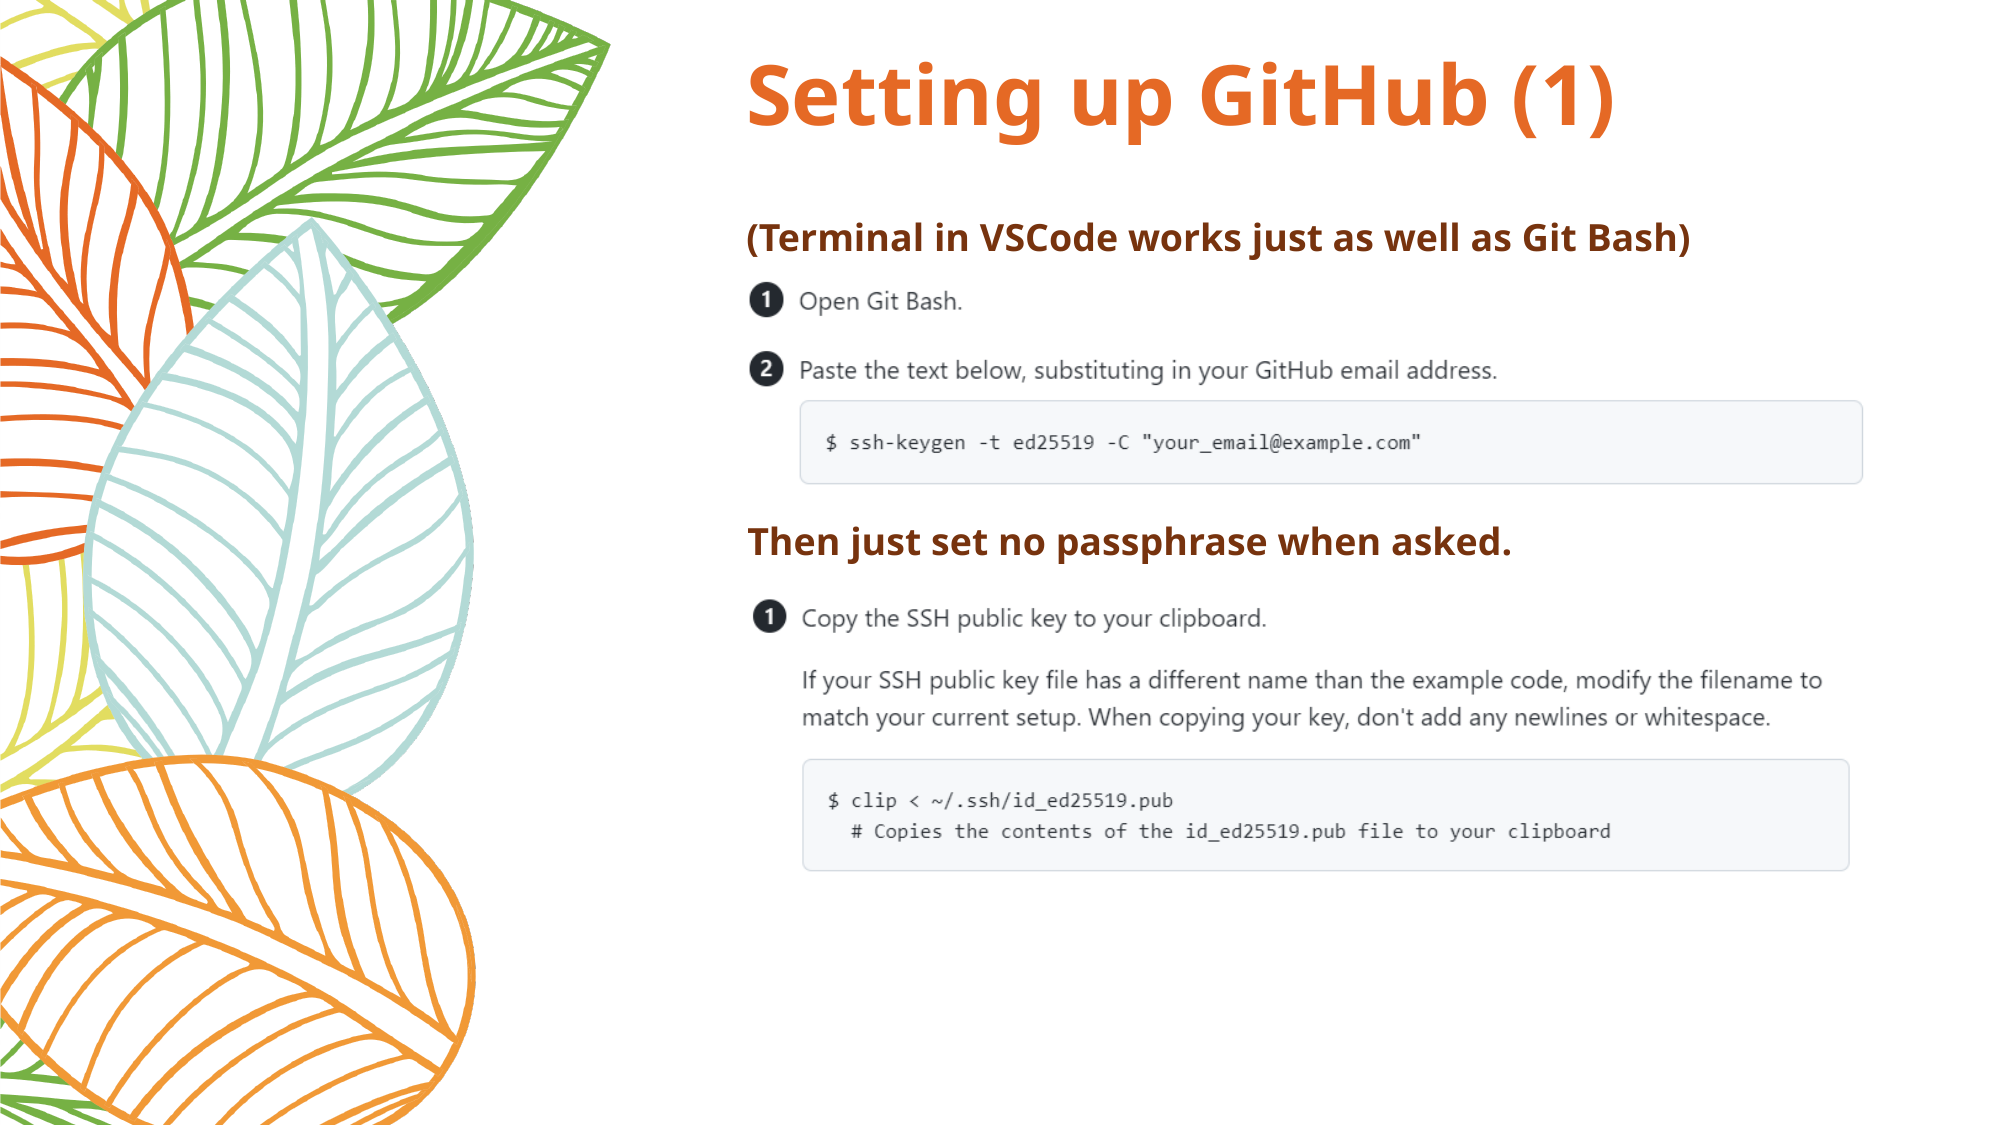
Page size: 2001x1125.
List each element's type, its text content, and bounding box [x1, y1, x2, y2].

picture [731, 581, 1872, 885]
picture [0, 0, 611, 1125]
text_box Then just set no passphrase when asked. [732, 515, 1917, 581]
list (Terminal in VSCode works just as well as Git Bash) [731, 211, 1916, 277]
picture [731, 262, 1872, 497]
title Setting up GitHub (1) [731, 45, 1916, 163]
